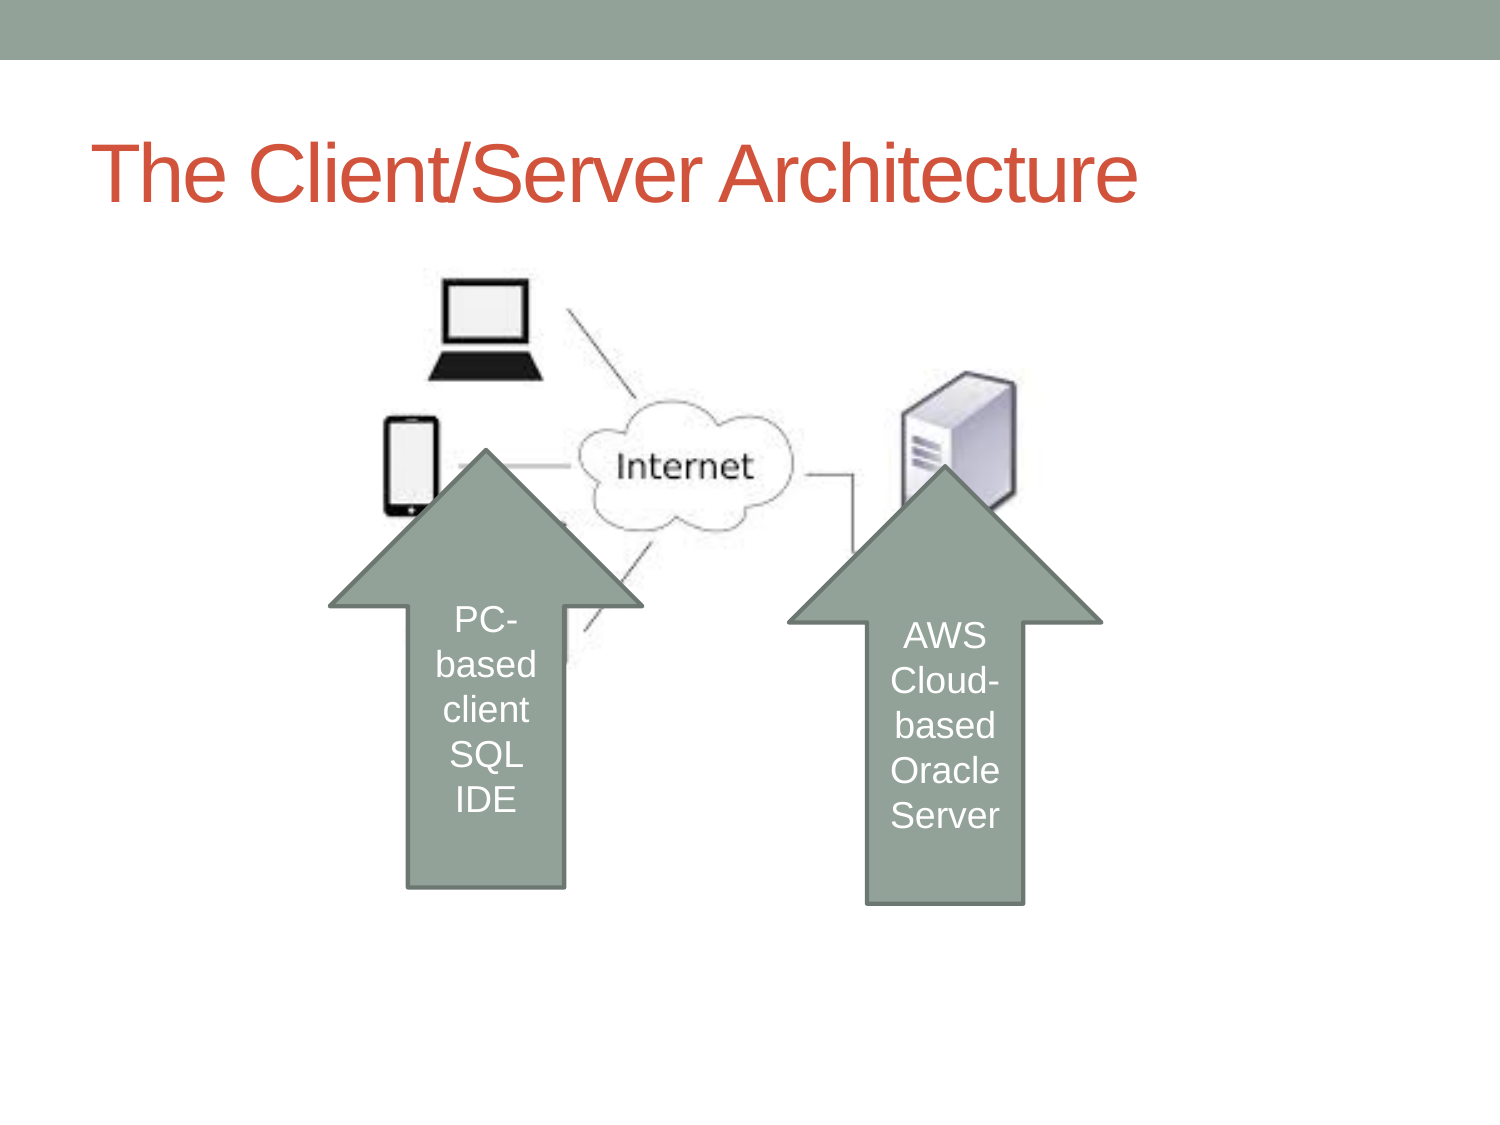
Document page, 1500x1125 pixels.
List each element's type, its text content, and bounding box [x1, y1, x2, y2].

text_box AWS Cloud-based Oracle Server [864, 692, 1026, 906]
text_box AWS Cloud-based Oracle Server [1058, 576, 1104, 625]
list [324, 249, 1051, 686]
text_box PC-based client SQL IDE [405, 692, 567, 890]
title The Client/Server Architecture [75, 87, 1425, 250]
